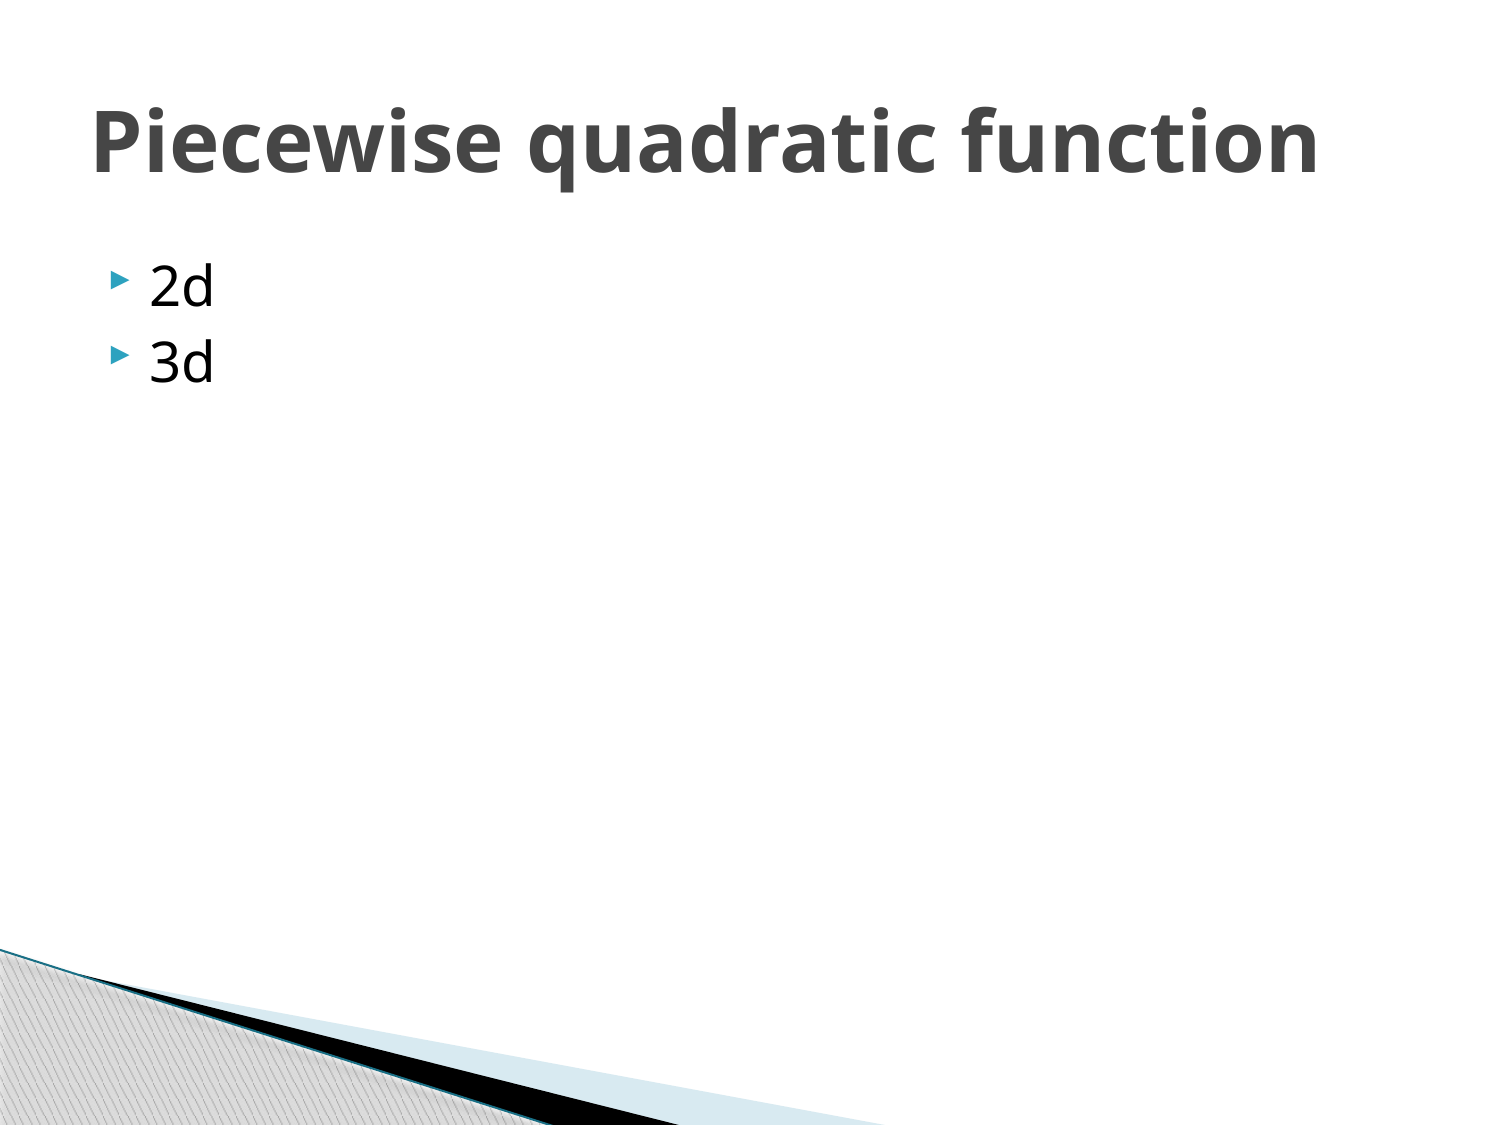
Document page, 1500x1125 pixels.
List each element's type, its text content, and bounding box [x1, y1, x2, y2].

list 2d 3d [75, 243, 1425, 986]
title Piecewise quadratic function [75, 45, 1425, 233]
